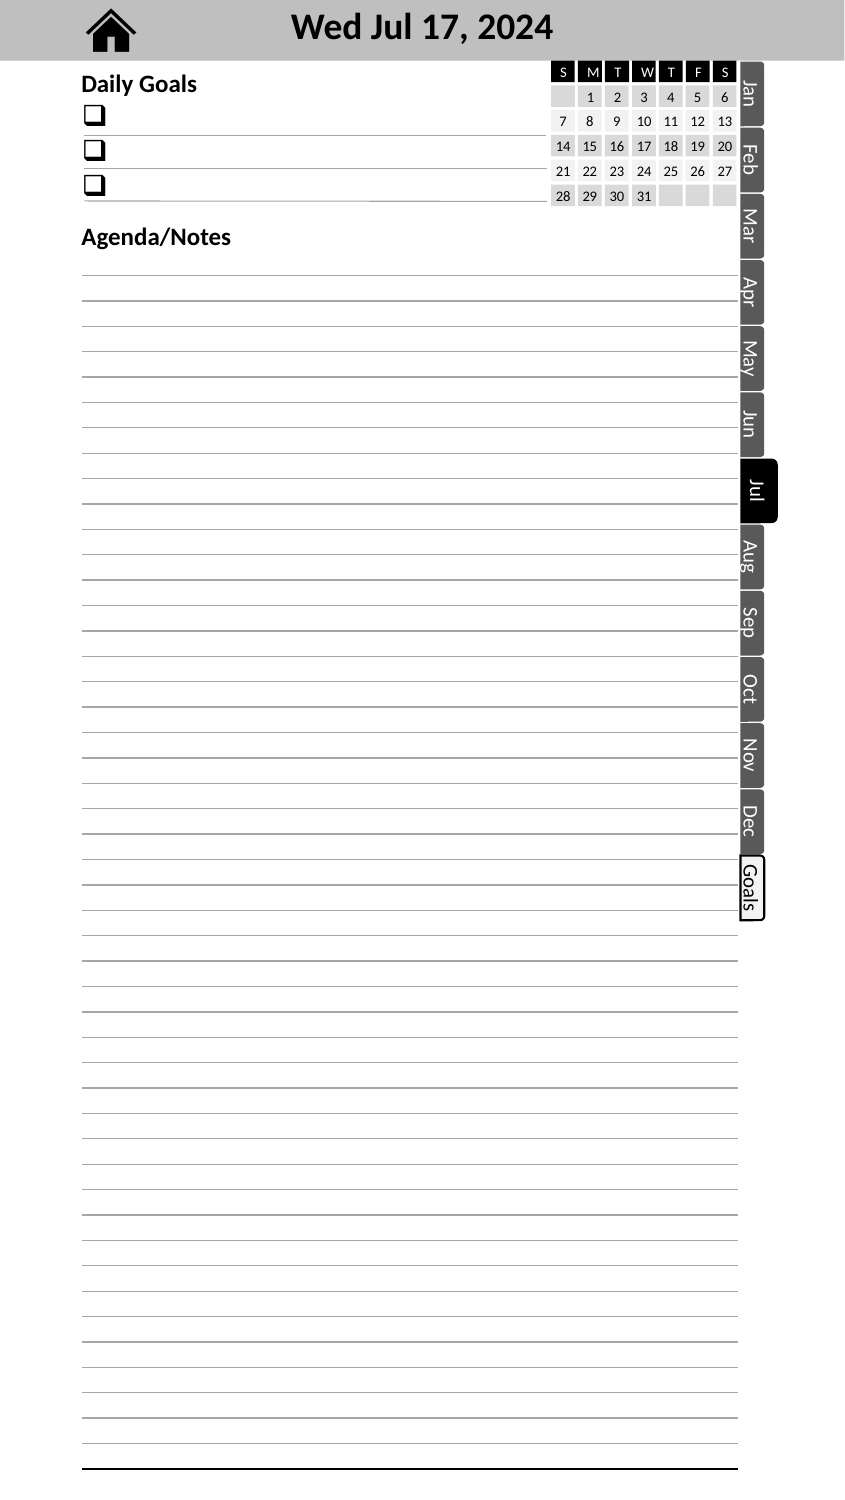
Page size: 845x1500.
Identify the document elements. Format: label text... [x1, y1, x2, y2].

picture [82, 1, 140, 59]
list Wed Jul 17, 2024 [190, 0, 655, 61]
